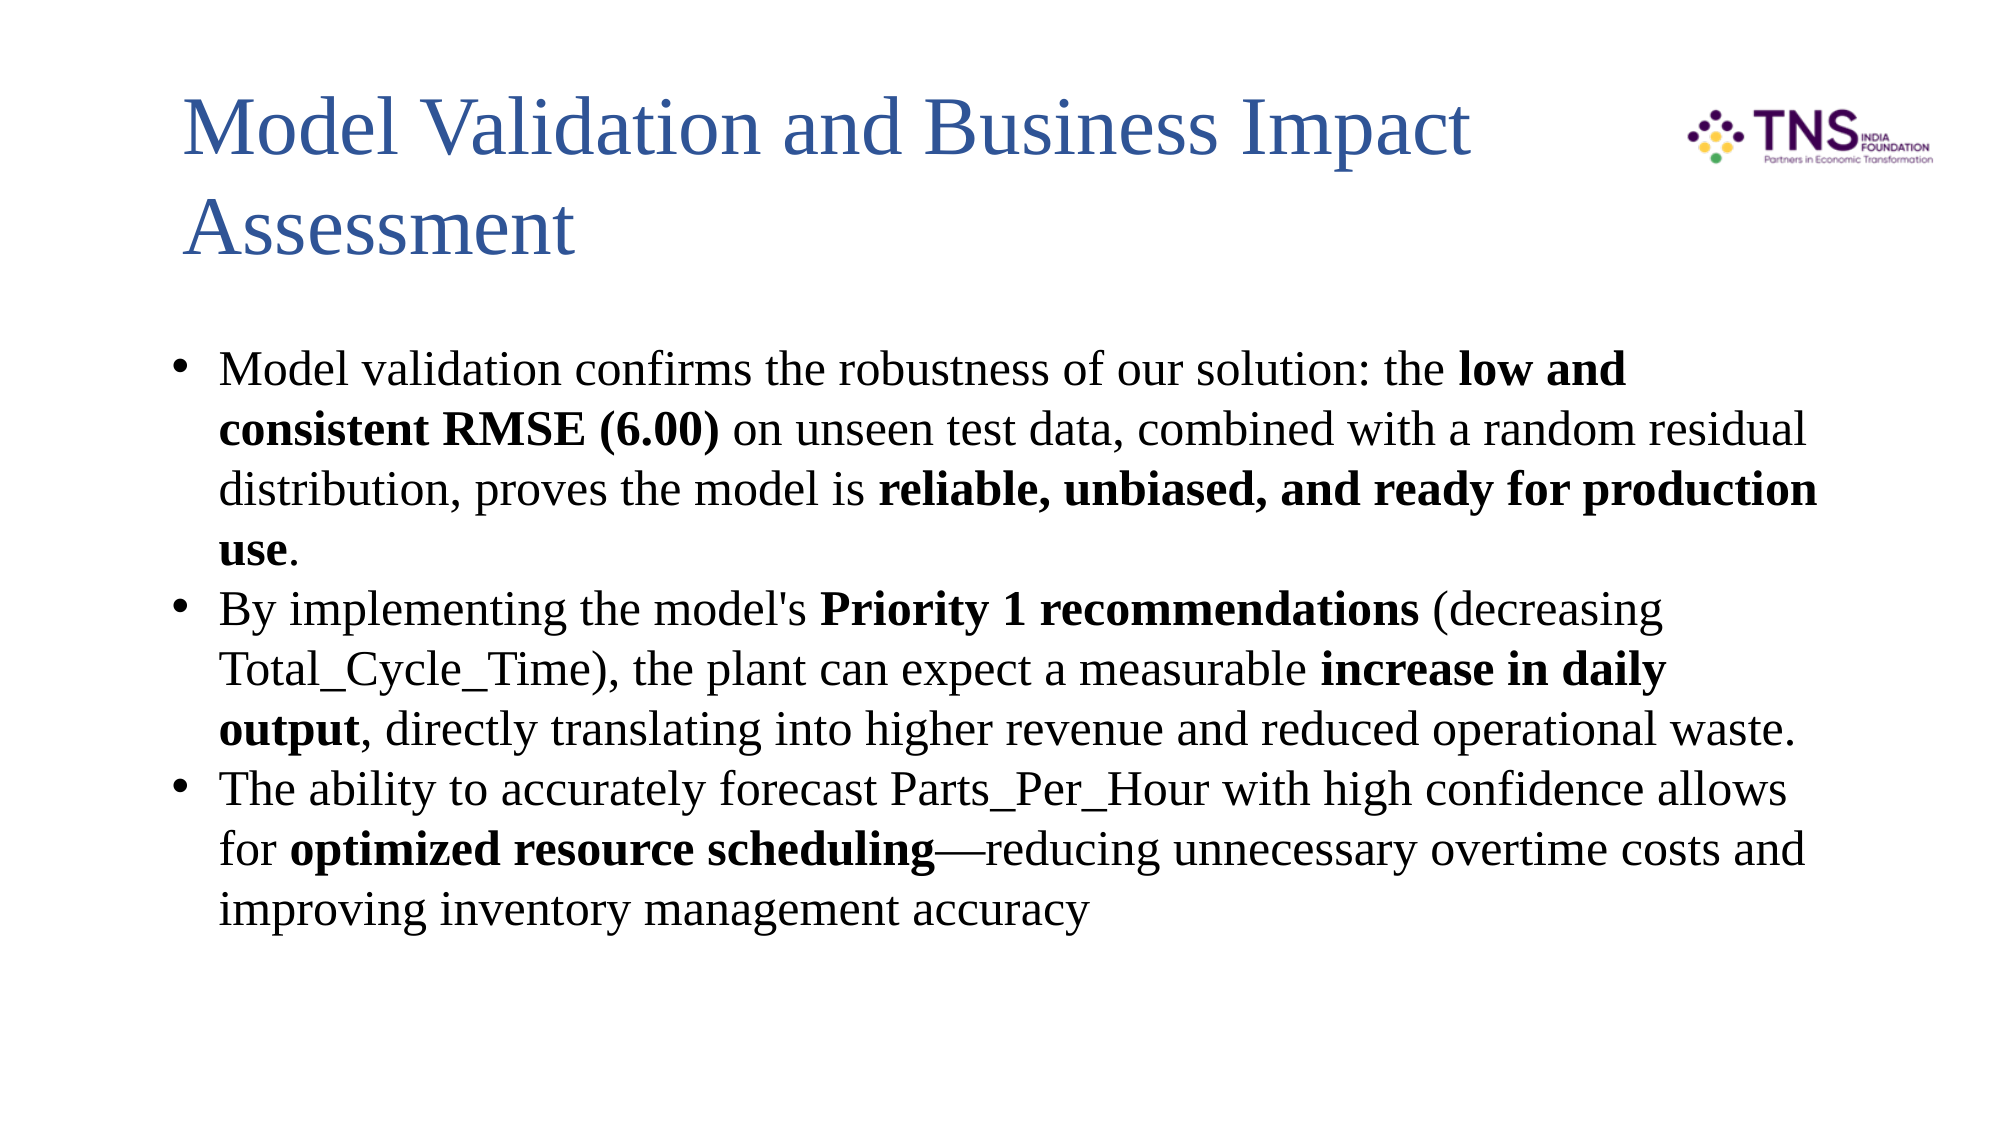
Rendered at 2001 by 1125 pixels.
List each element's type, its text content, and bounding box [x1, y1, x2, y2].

text_box Model validation confirms the robustness of our solution: the low and consistent RMSE (6.00) on unseen test data, combined with a random residual distribution, proves the model is reliable, unbiased, and ready for production use. By implementing the model's Priority 1 recommendations (decreasing Total_Cycle_Time), the plant can expect a measurable increase in daily output, directly translating into higher revenue and reduced operational waste. The ability to accurately forecast Parts_Per_Hour with high confidence allows for optimized resource scheduling—reducing unnecessary overtime costs and improving inventory management accuracy [156, 327, 1844, 943]
picture [1678, 49, 1938, 224]
text_box Model Validation and Business Impact Assessment [167, 18, 1877, 424]
